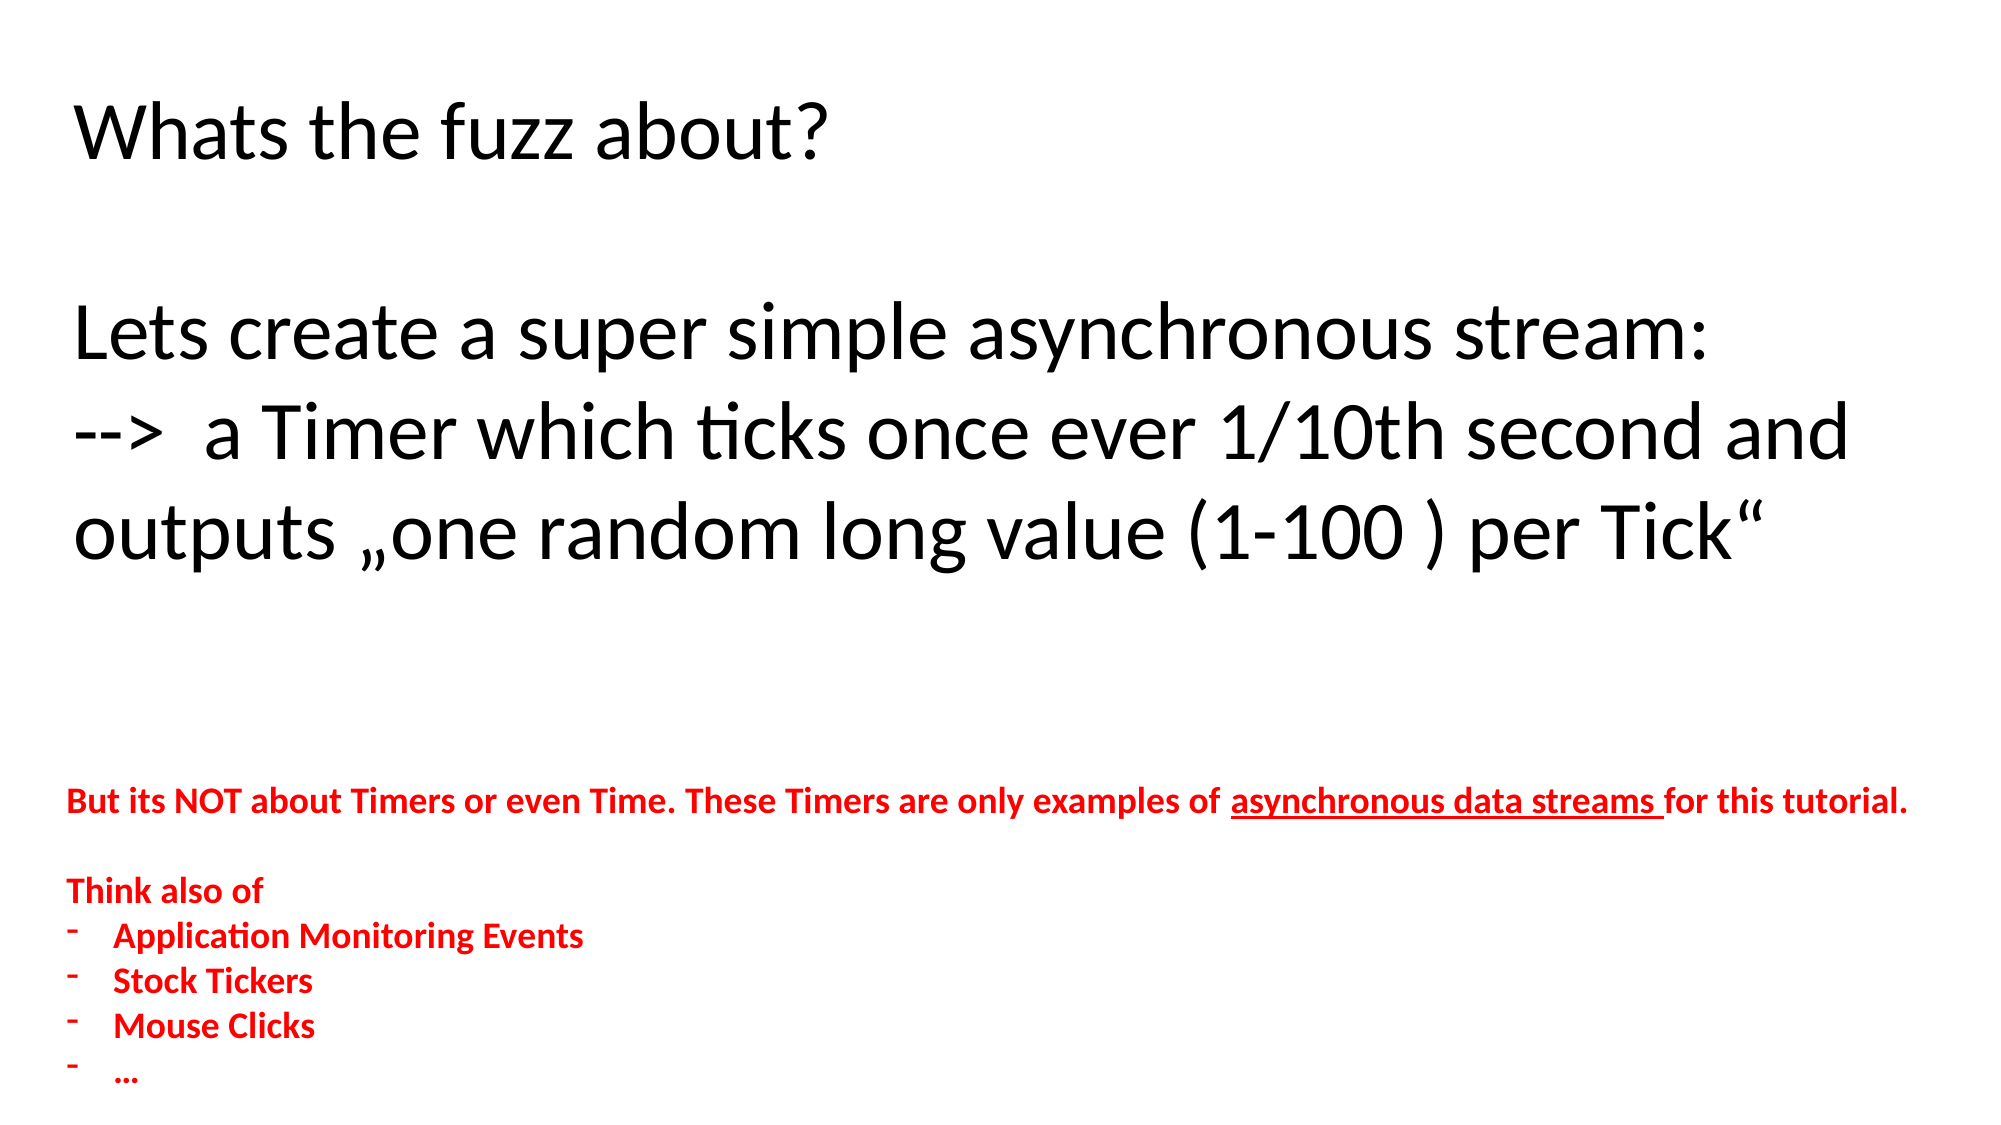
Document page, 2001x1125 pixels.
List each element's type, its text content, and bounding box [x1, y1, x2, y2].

text_box But its NOT about Timers or even Time. These Timers are only examples of asynchronous data streams for this tutorial. Think also of Application Monitoring Events Stock Tickers Mouse Clicks … [51, 768, 1944, 1099]
text_box Whats the fuzz about? Lets create a super simple asynchronous stream: --> a Timer which ticks once ever 1/10th second and outputs „one random long value (1-100 ) per Tick“ [58, 68, 1916, 584]
